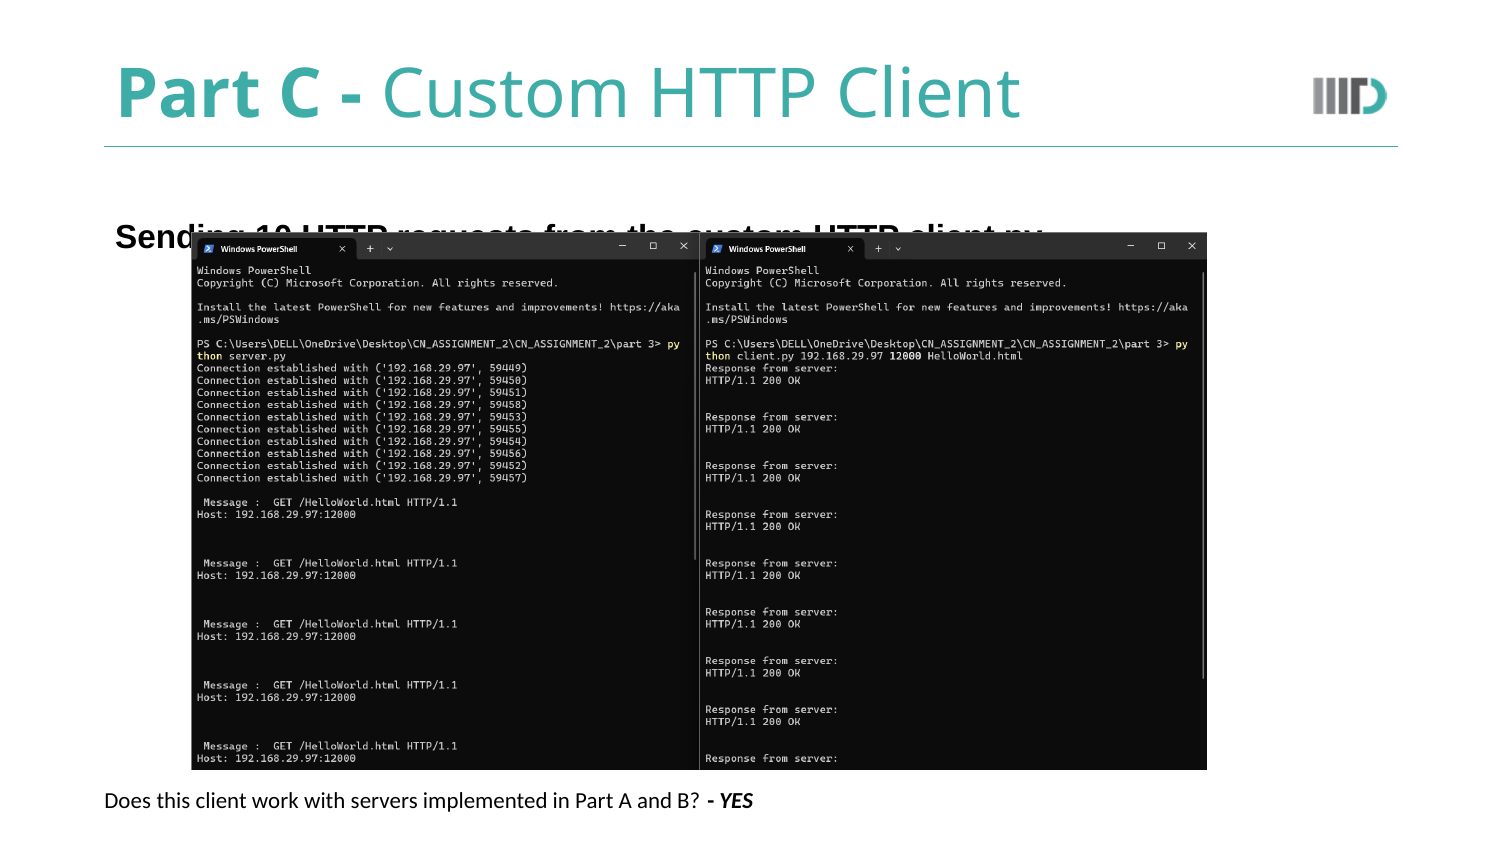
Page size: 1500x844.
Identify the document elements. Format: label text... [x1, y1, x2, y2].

picture [191, 232, 1207, 770]
text_box Does this client work with servers implemented in Part A and B? - YES [89, 771, 1451, 808]
title Part C - Custom HTTP Client [103, 45, 1267, 147]
picture [1299, 68, 1398, 124]
list Sending 10 HTTP requests from the custom HTTP client.py [103, 169, 1398, 761]
